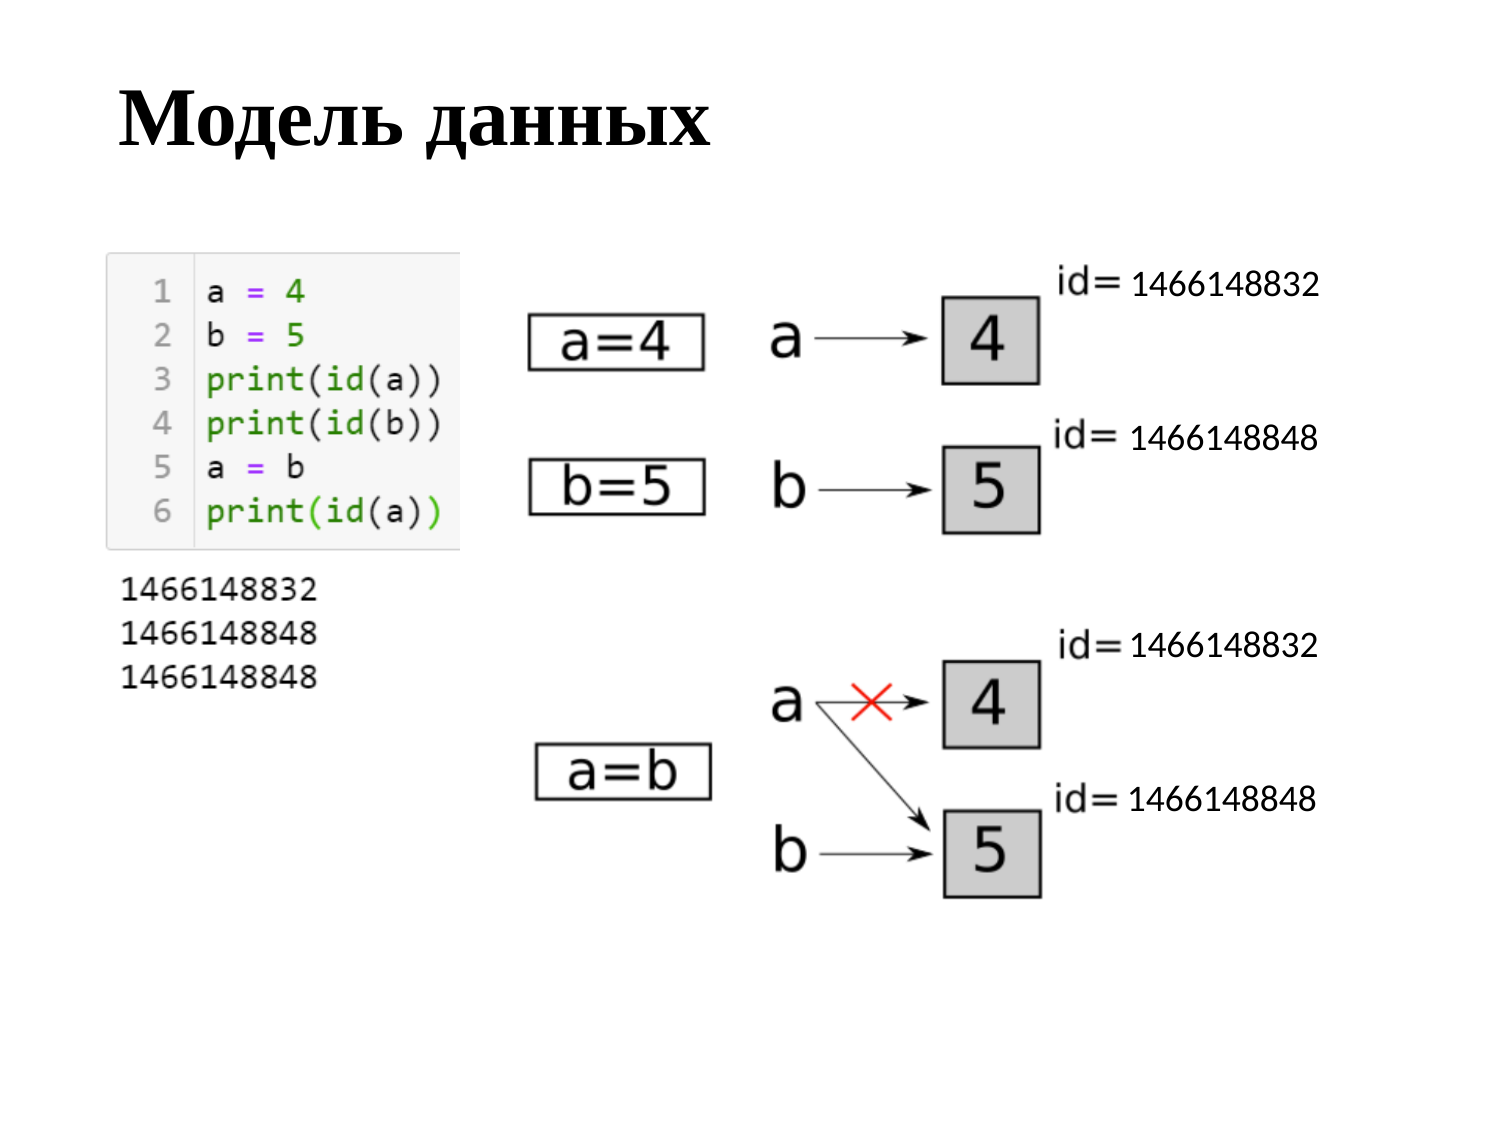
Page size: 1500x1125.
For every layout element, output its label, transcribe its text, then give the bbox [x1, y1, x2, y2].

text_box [524, 232, 1337, 909]
picture [103, 251, 460, 706]
title Модель данных [103, 59, 1397, 177]
